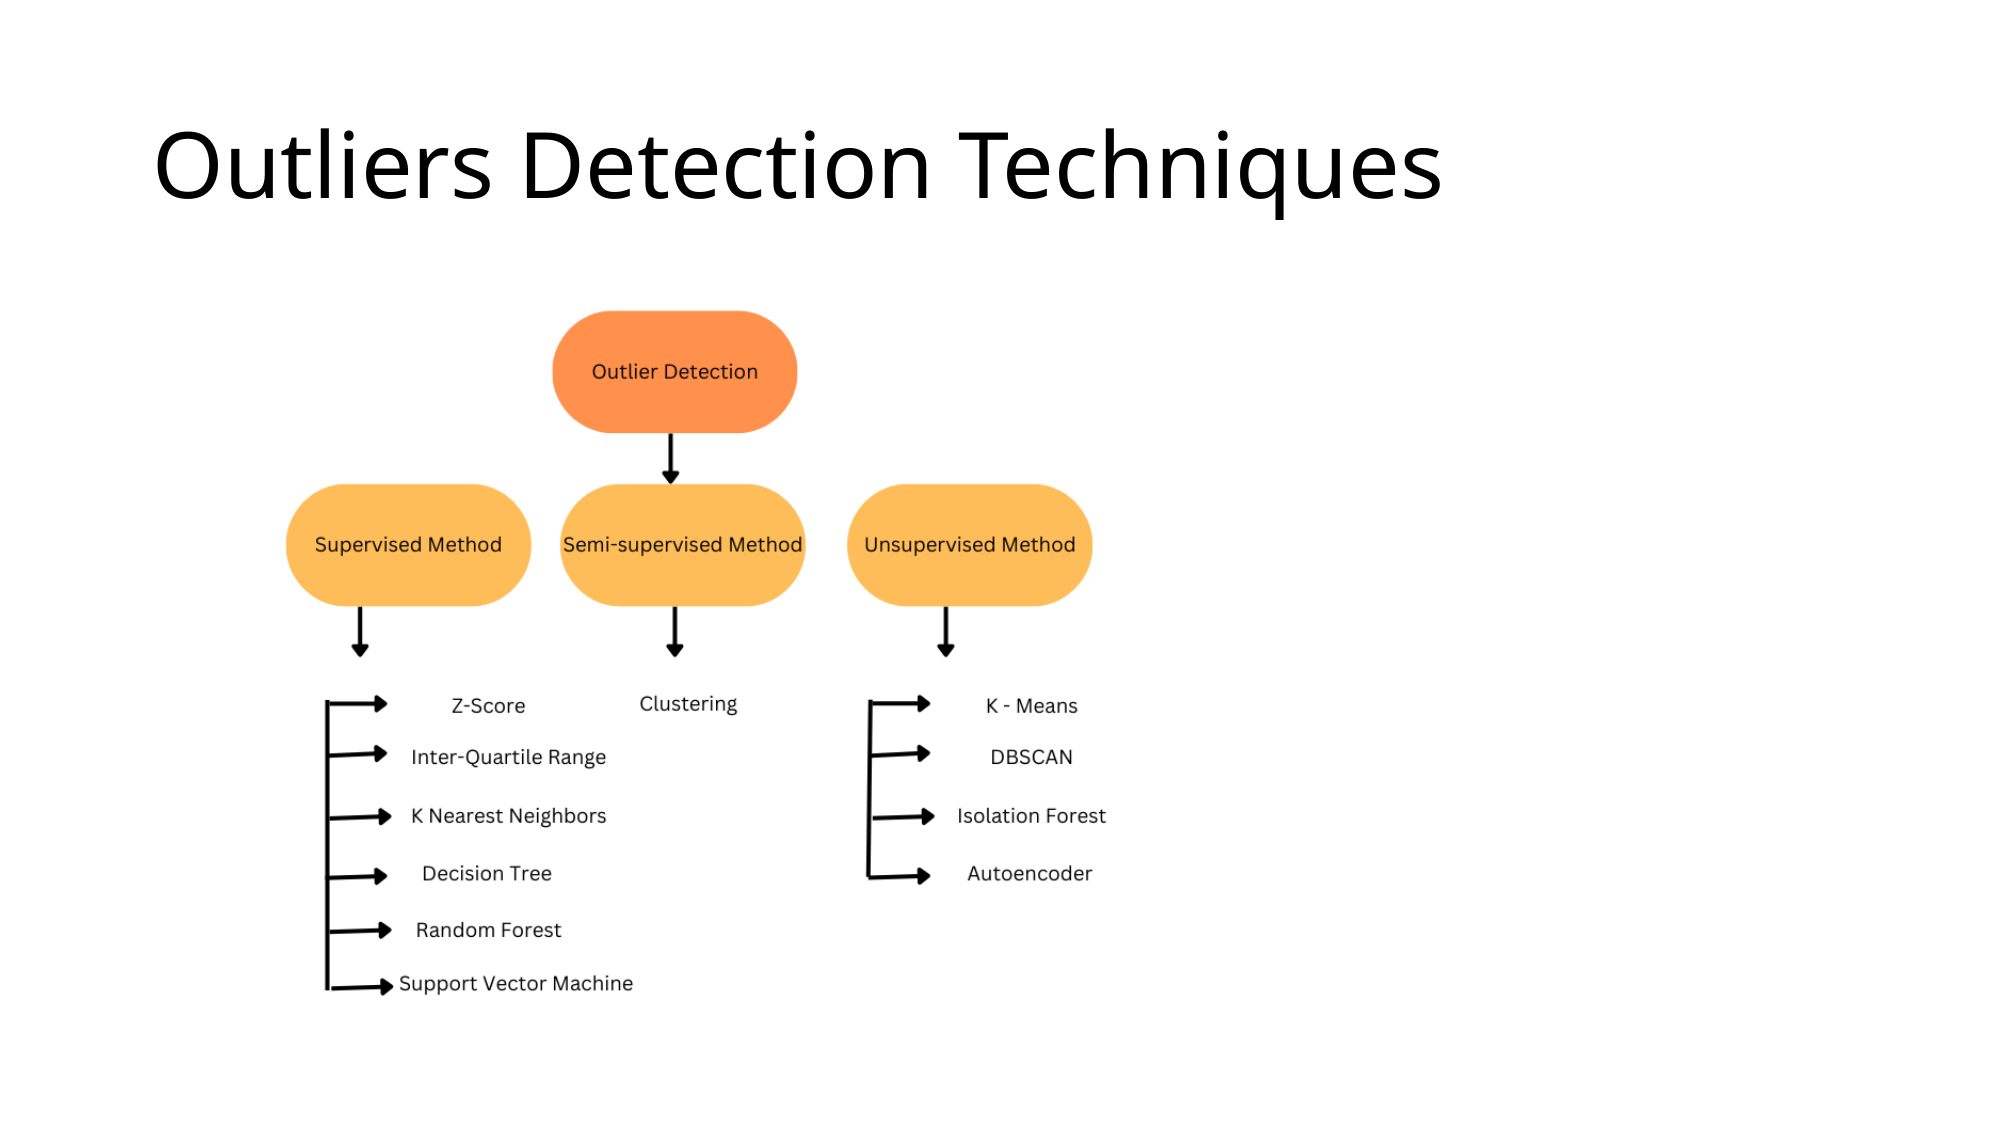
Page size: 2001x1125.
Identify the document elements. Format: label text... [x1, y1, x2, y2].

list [136, 290, 1230, 1110]
title Outliers Detection Techniques [137, 59, 1863, 278]
